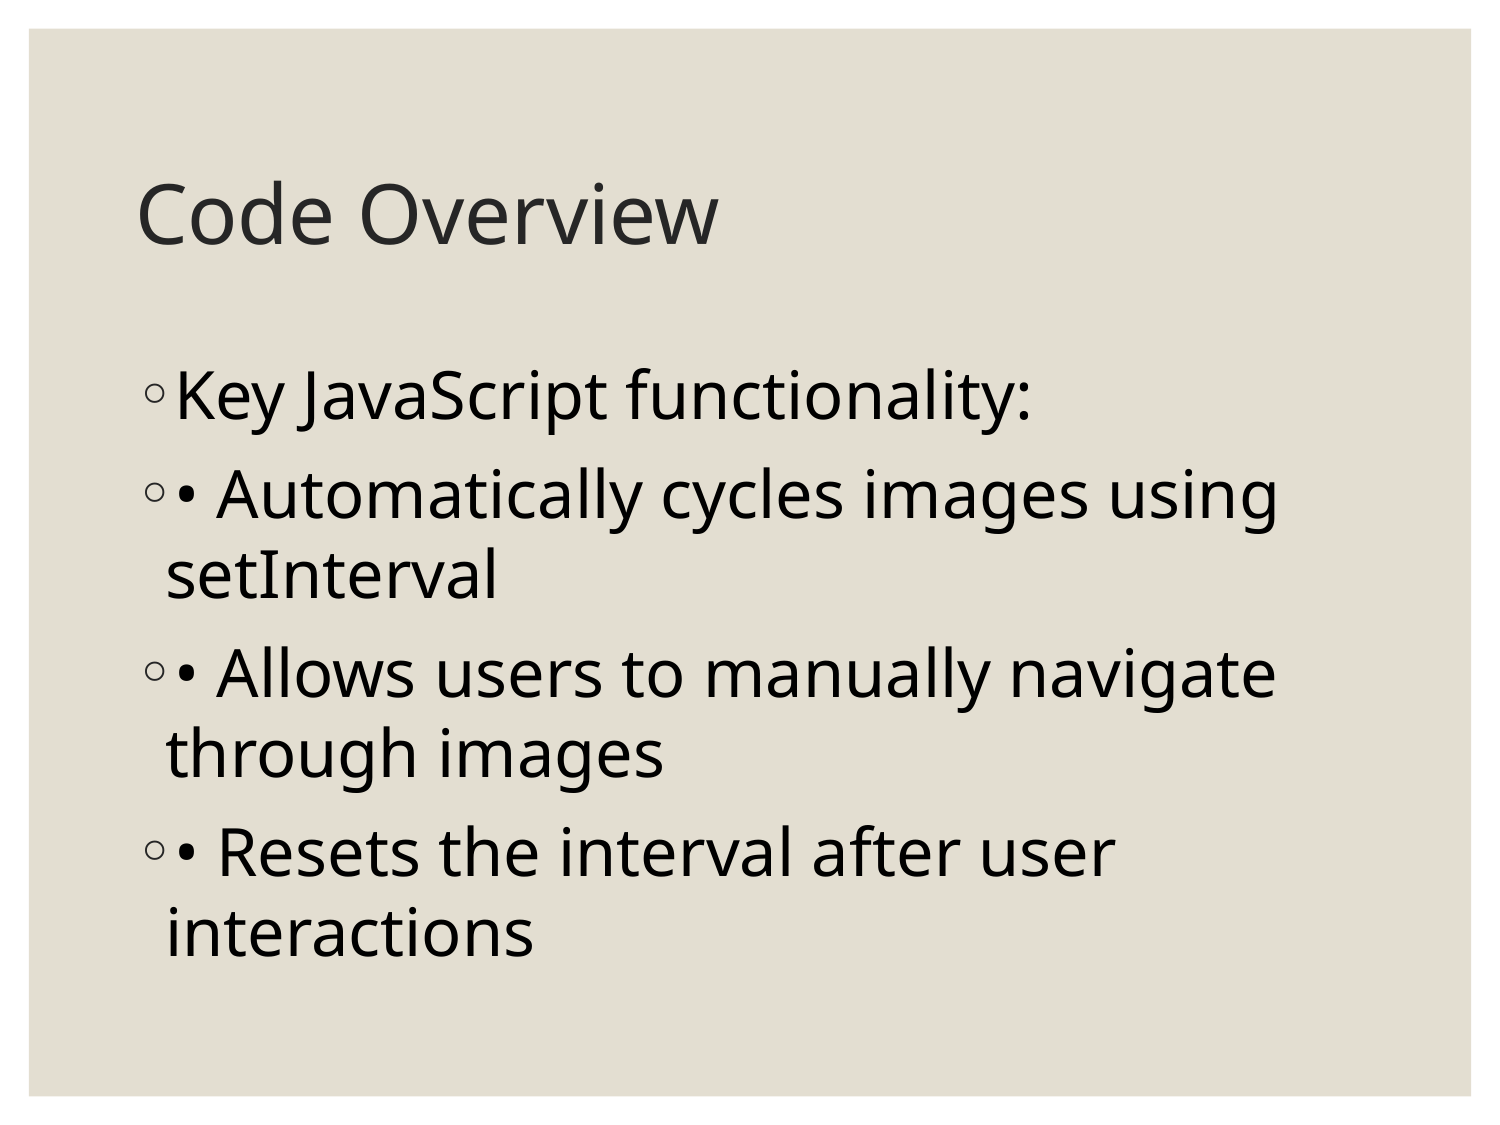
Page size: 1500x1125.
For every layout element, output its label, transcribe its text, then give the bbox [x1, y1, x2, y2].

title Code Overview [120, 105, 1380, 331]
list Key JavaScript functionality: • Automatically cycles images using setInterval • Allows users to manually navigate through images • Resets the interval after user interactions [120, 345, 1380, 990]
